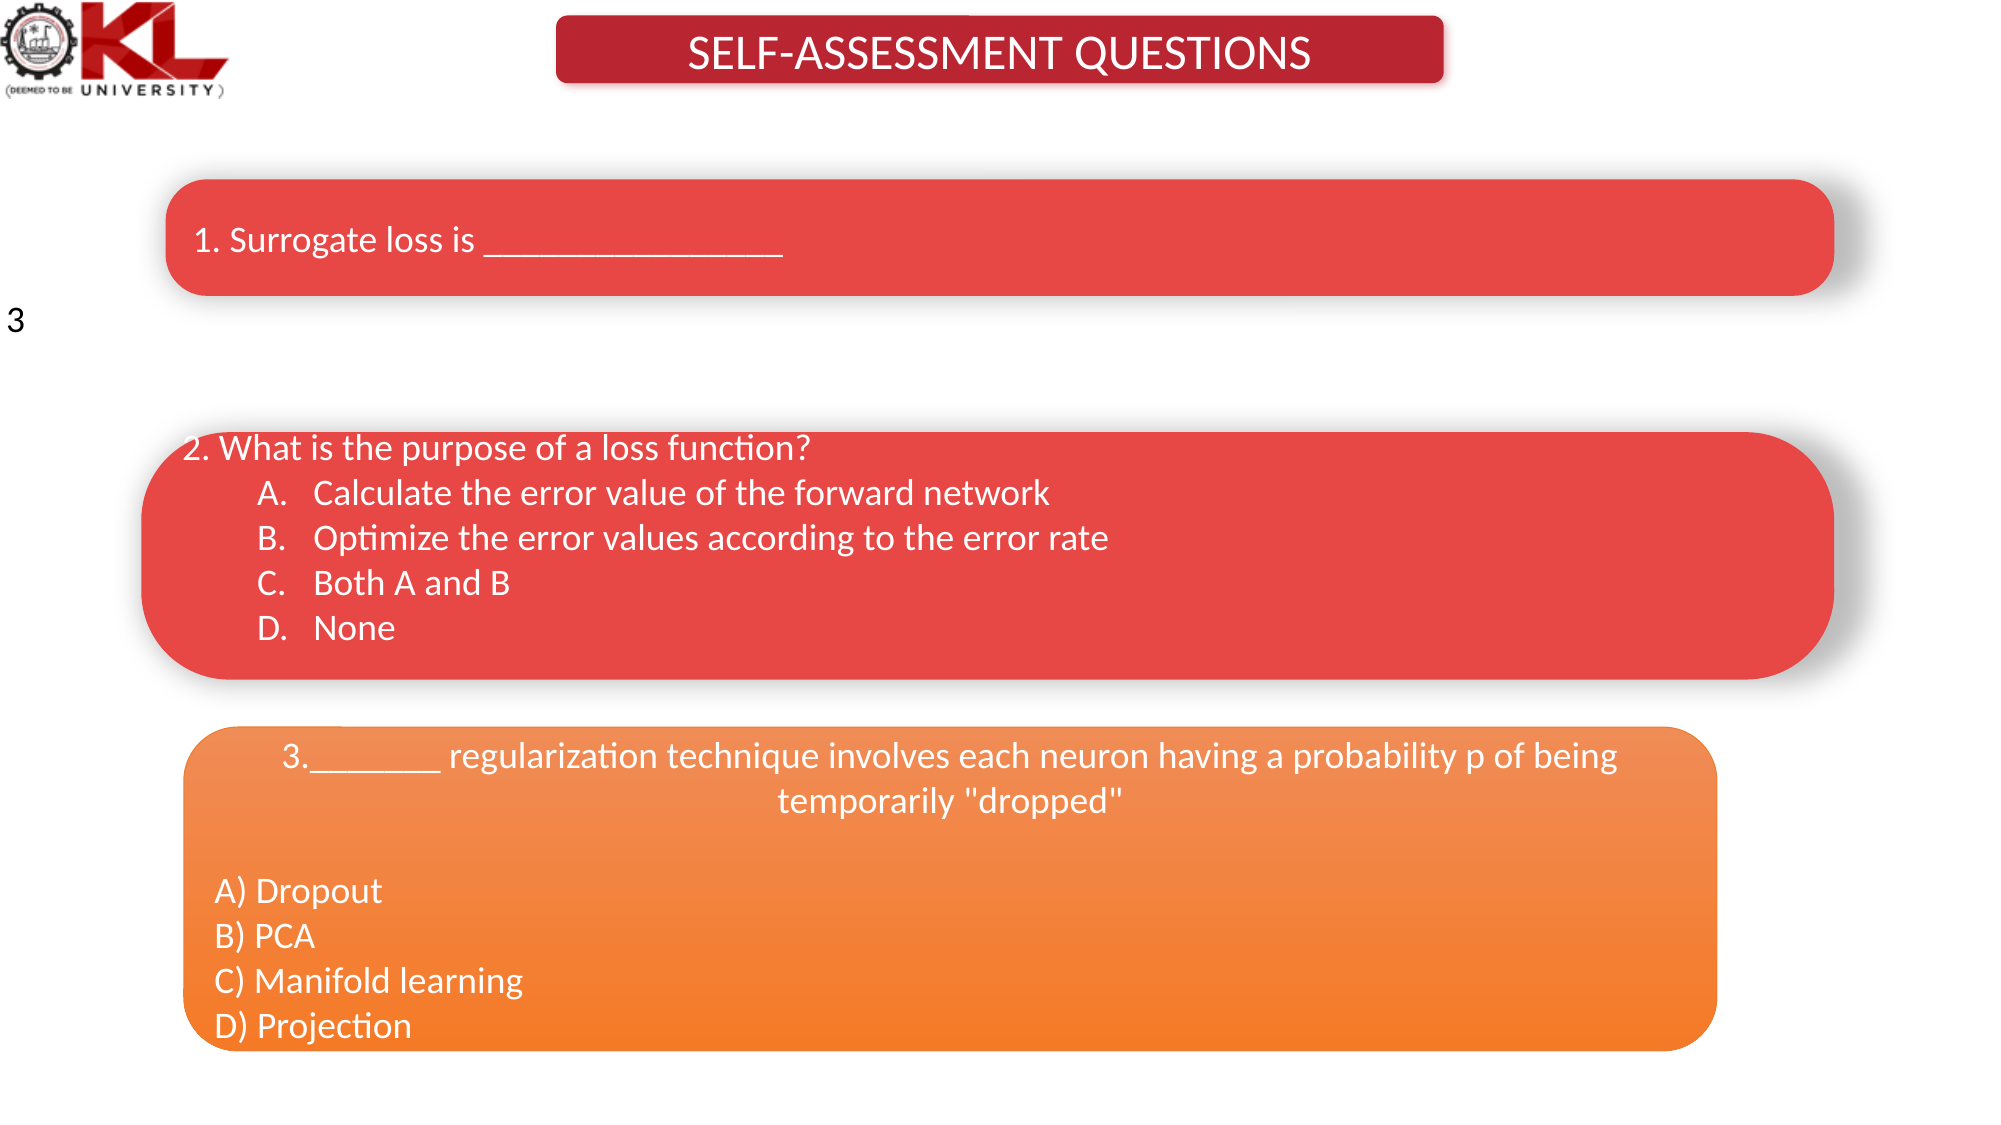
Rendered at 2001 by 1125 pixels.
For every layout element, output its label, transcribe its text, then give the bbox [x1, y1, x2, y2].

text_box 1. Surrogate loss is ________________ [165, 179, 1835, 296]
text_box SELF-ASSESSMENT QUESTIONS [555, 14, 1445, 85]
text_box 3 [0, 288, 1444, 348]
picture [0, 0, 327, 99]
text_box 3._______ regularization technique involves each neuron having a probability p of being temporarily "dropped" A) Dropout B) PCA C) Manifold learning D) Projection [183, 726, 1718, 1052]
text_box 2. What is the purpose of a loss function? Calculate the error value of the forward network Optimize the error values according to the error rate Both A and B None [141, 432, 1835, 680]
